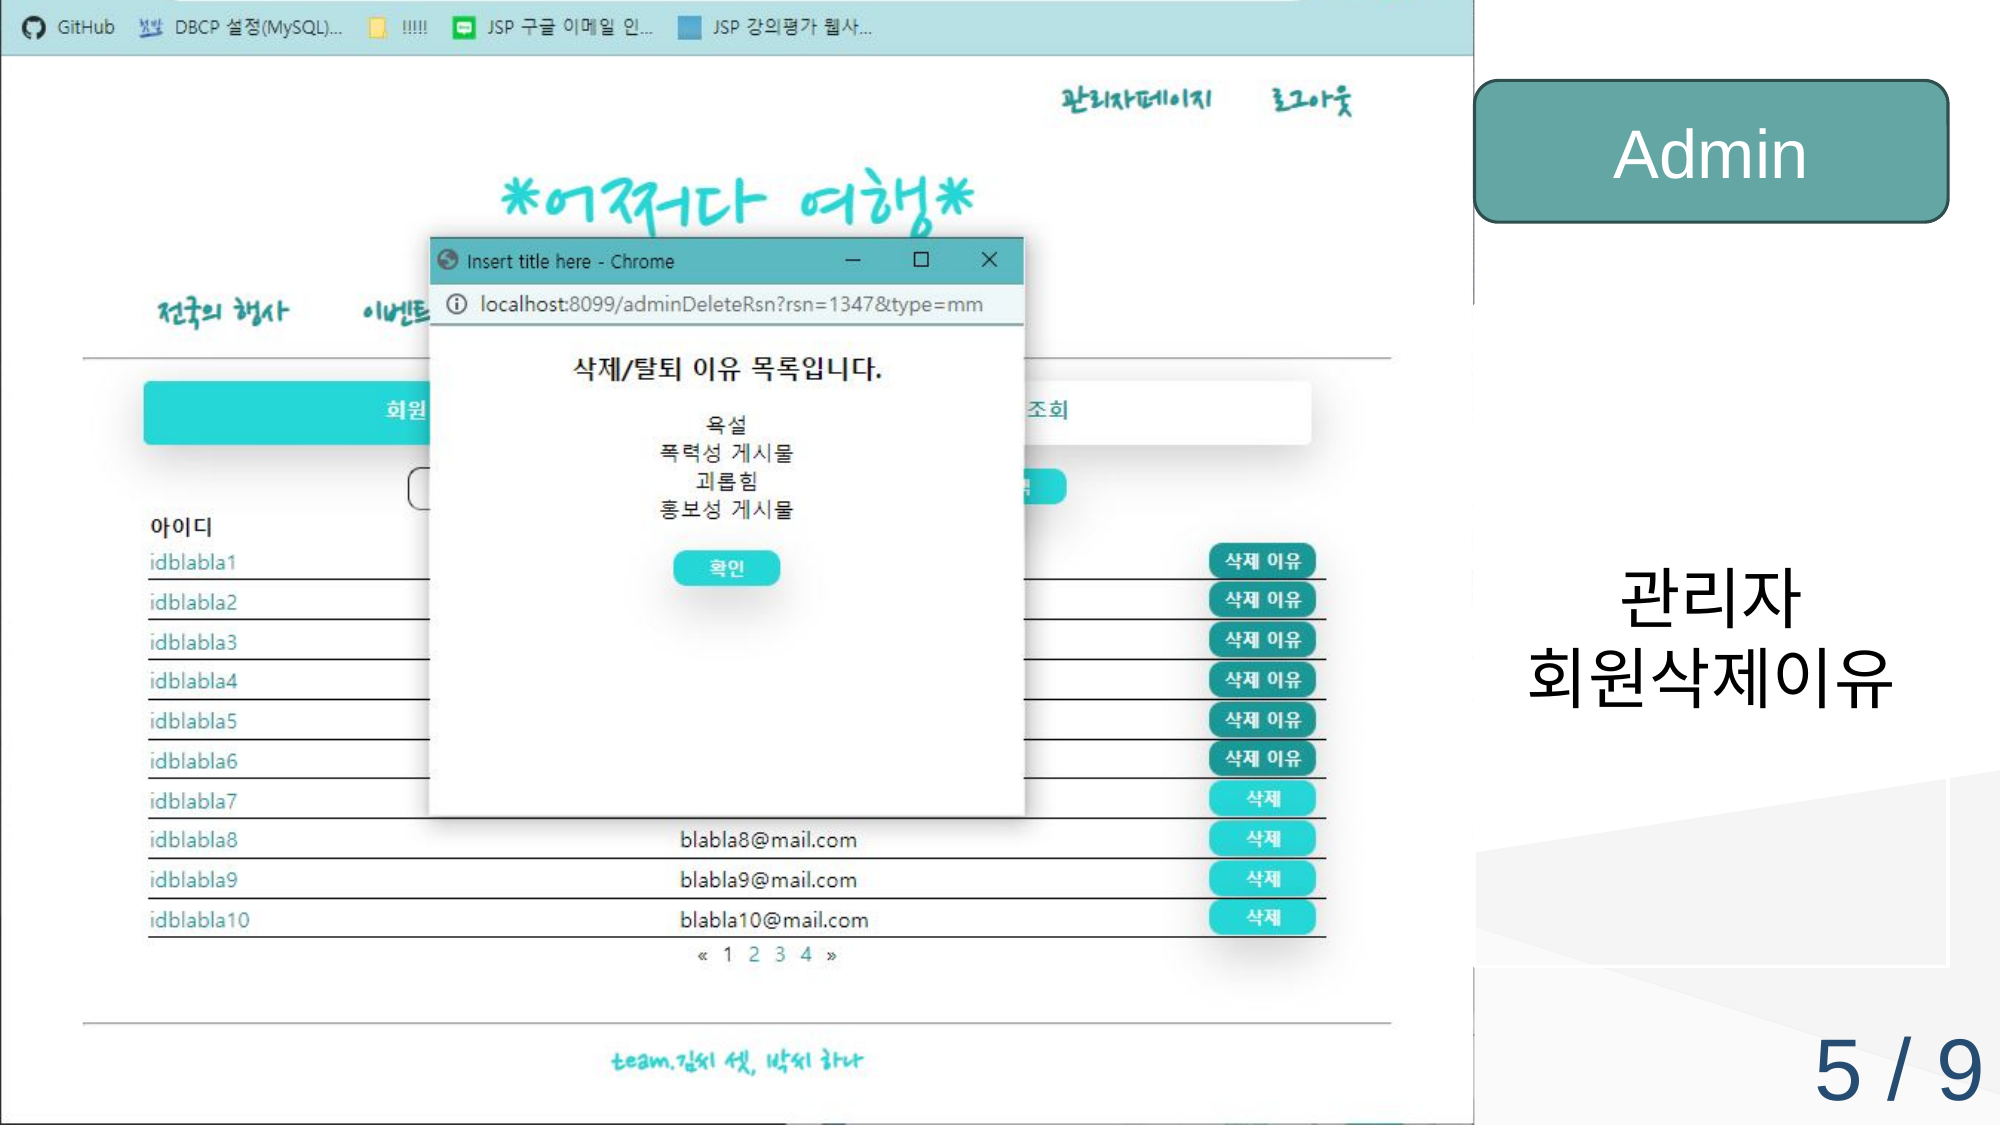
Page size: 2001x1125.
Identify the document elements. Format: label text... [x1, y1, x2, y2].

text_box 관리자 회원삭제이유 [1480, 306, 1949, 967]
picture [0, 0, 1475, 1125]
text_box 5 / 9 [1712, 1005, 2000, 1125]
text_box Admin [1480, 80, 1949, 223]
